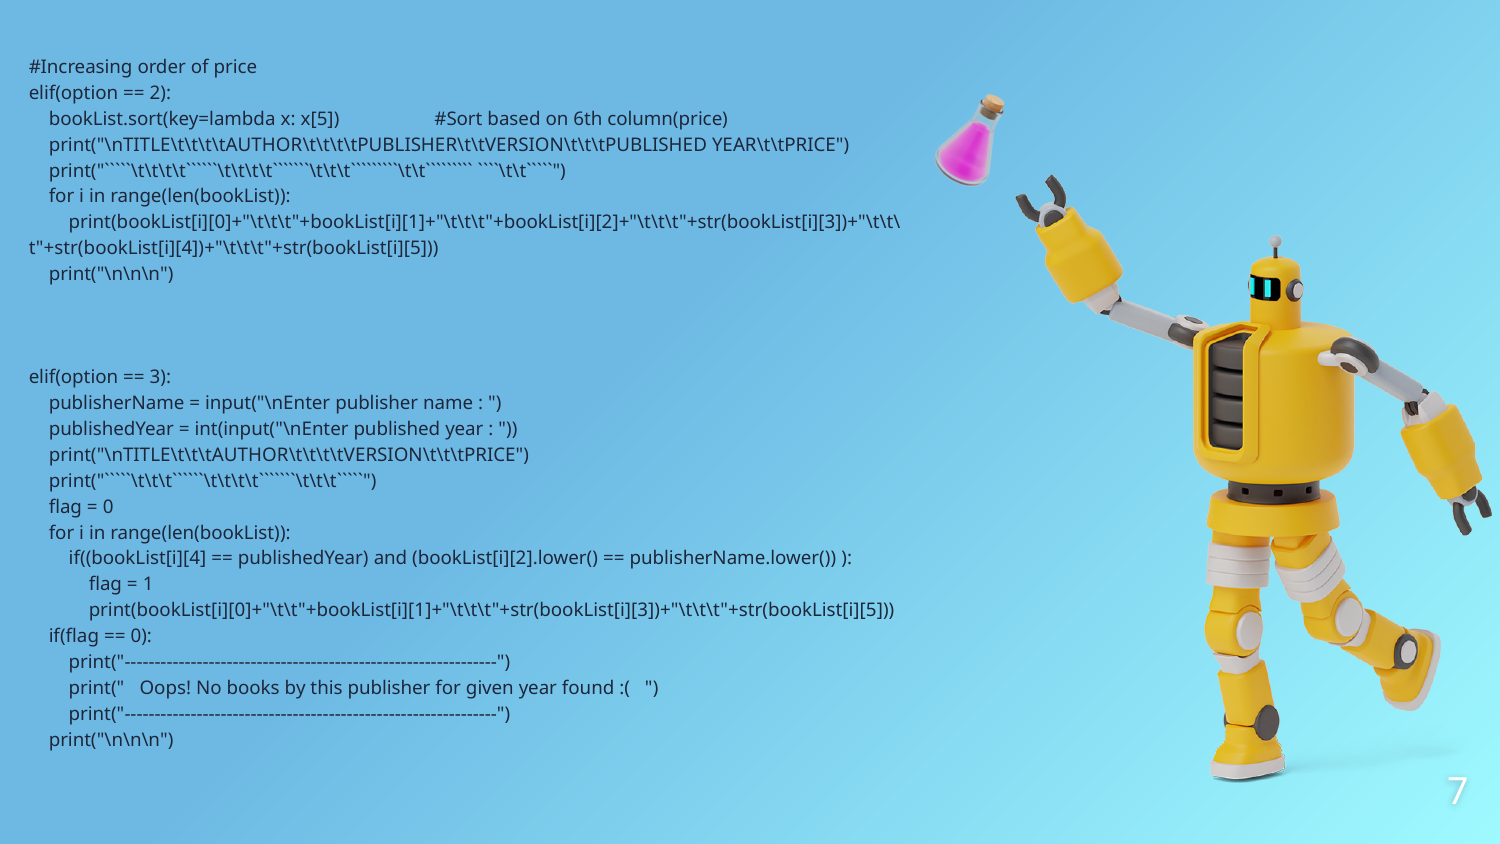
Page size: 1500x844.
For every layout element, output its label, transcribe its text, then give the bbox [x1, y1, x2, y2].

list #Increasing order of price elif(option == 2): bookList.sort(key=lambda x: x[5]) #Sort based on 6th column(price) print("\nTITLE\t\t\t\tAUTHOR\t\t\t\tPUBLISHER\t\tVERSION\t\t\tPUBLISHED YEAR\t\tPRICE") print("`````\t\t\t\t``````\t\t\t\t```````\t\t\t`````````\t\t````````` ````\t\t`````") for i in range(len(bookList)): print(bookList[i][0]+"\t\t\t"+bookList[i][1]+"\t\t\t"+bookList[i][2]+"\t\t\t"+str(bookList[i][3])+"\t\t\t"+str(bookList[i][4])+"\t\t\t"+str(bookList[i][5])) print("\n\n\n") elif(option == 3): publisherName = input("\nEnter publisher name : ") publishedYear = int(input("\nEnter published year : ")) print("\nTITLE\t\t\tAUTHOR\t\t\t\tVERSION\t\t\tPRICE") print("`````\t\t\t``````\t\t\t\t```````\t\t\t`````") flag = 0 for i in range(len(bookList)): if((bookList[i][4] == publishedYear) and (bookList[i][2].lower() == publisherName.lower()) ): flag = 1 print(bookList[i][0]+"\t\t"+bookList[i][1]+"\t\t\t"+str(bookList[i][3])+"\t\t\t"+str(bookList[i][5])) if(flag == 0): print("--------------------------------------------------------------") print(" Oops! No books by this publisher for given year found :( ") print("--------------------------------------------------------------") print("\n\n\n") [28, 51, 1035, 613]
picture [921, 90, 1034, 198]
picture [1014, 174, 1492, 784]
slide_number 7 [1378, 792, 1469, 814]
